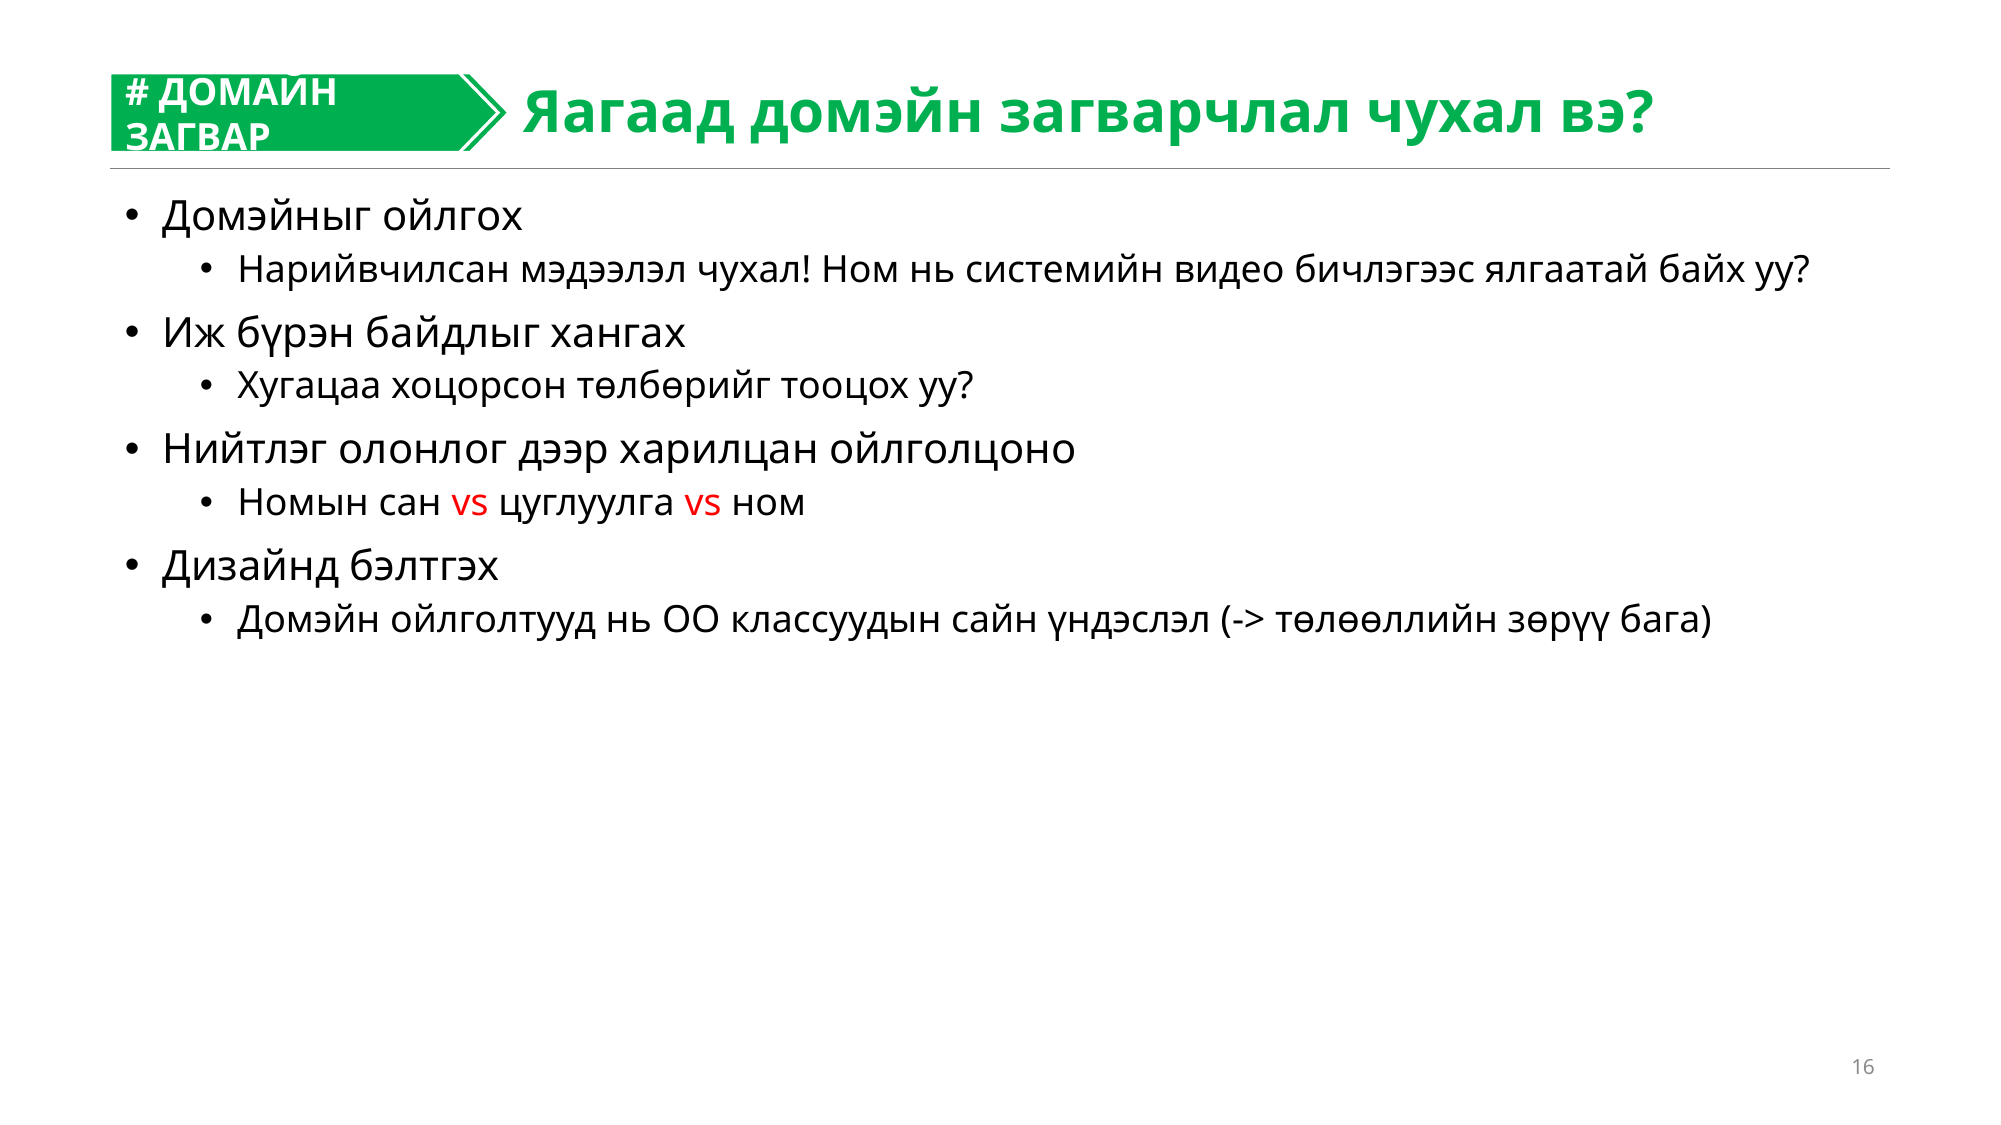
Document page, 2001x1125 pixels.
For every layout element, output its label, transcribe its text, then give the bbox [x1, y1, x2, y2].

text_box Домэйныг ойлгох Нарийвчилсан мэдээлэл чухал! Ном нь системийн видео бичлэгээс ялгаатай байх уу? Иж бүрэн байдлыг хангах Хугацаа хоцорсон төлбөрийг тооцох уу? Нийтлэг олонлог дээр харилцан ойлголцоно Номын сан vs цуглуулга vs ном Дизайнд бэлтгэх Домэйн ойлголтууд нь OO классуудын сайн үндэслэл (-> төлөөллийн зөрүү бага) [109, 186, 1890, 893]
text_box Яагаад домэйн загварчлал чухал вэ? [508, 72, 1890, 153]
slide_number 16 [1412, 1050, 1890, 1085]
text_box # [461, 71, 512, 154]
text_box # ДОМАЙН ЗАГВАР [108, 71, 501, 154]
